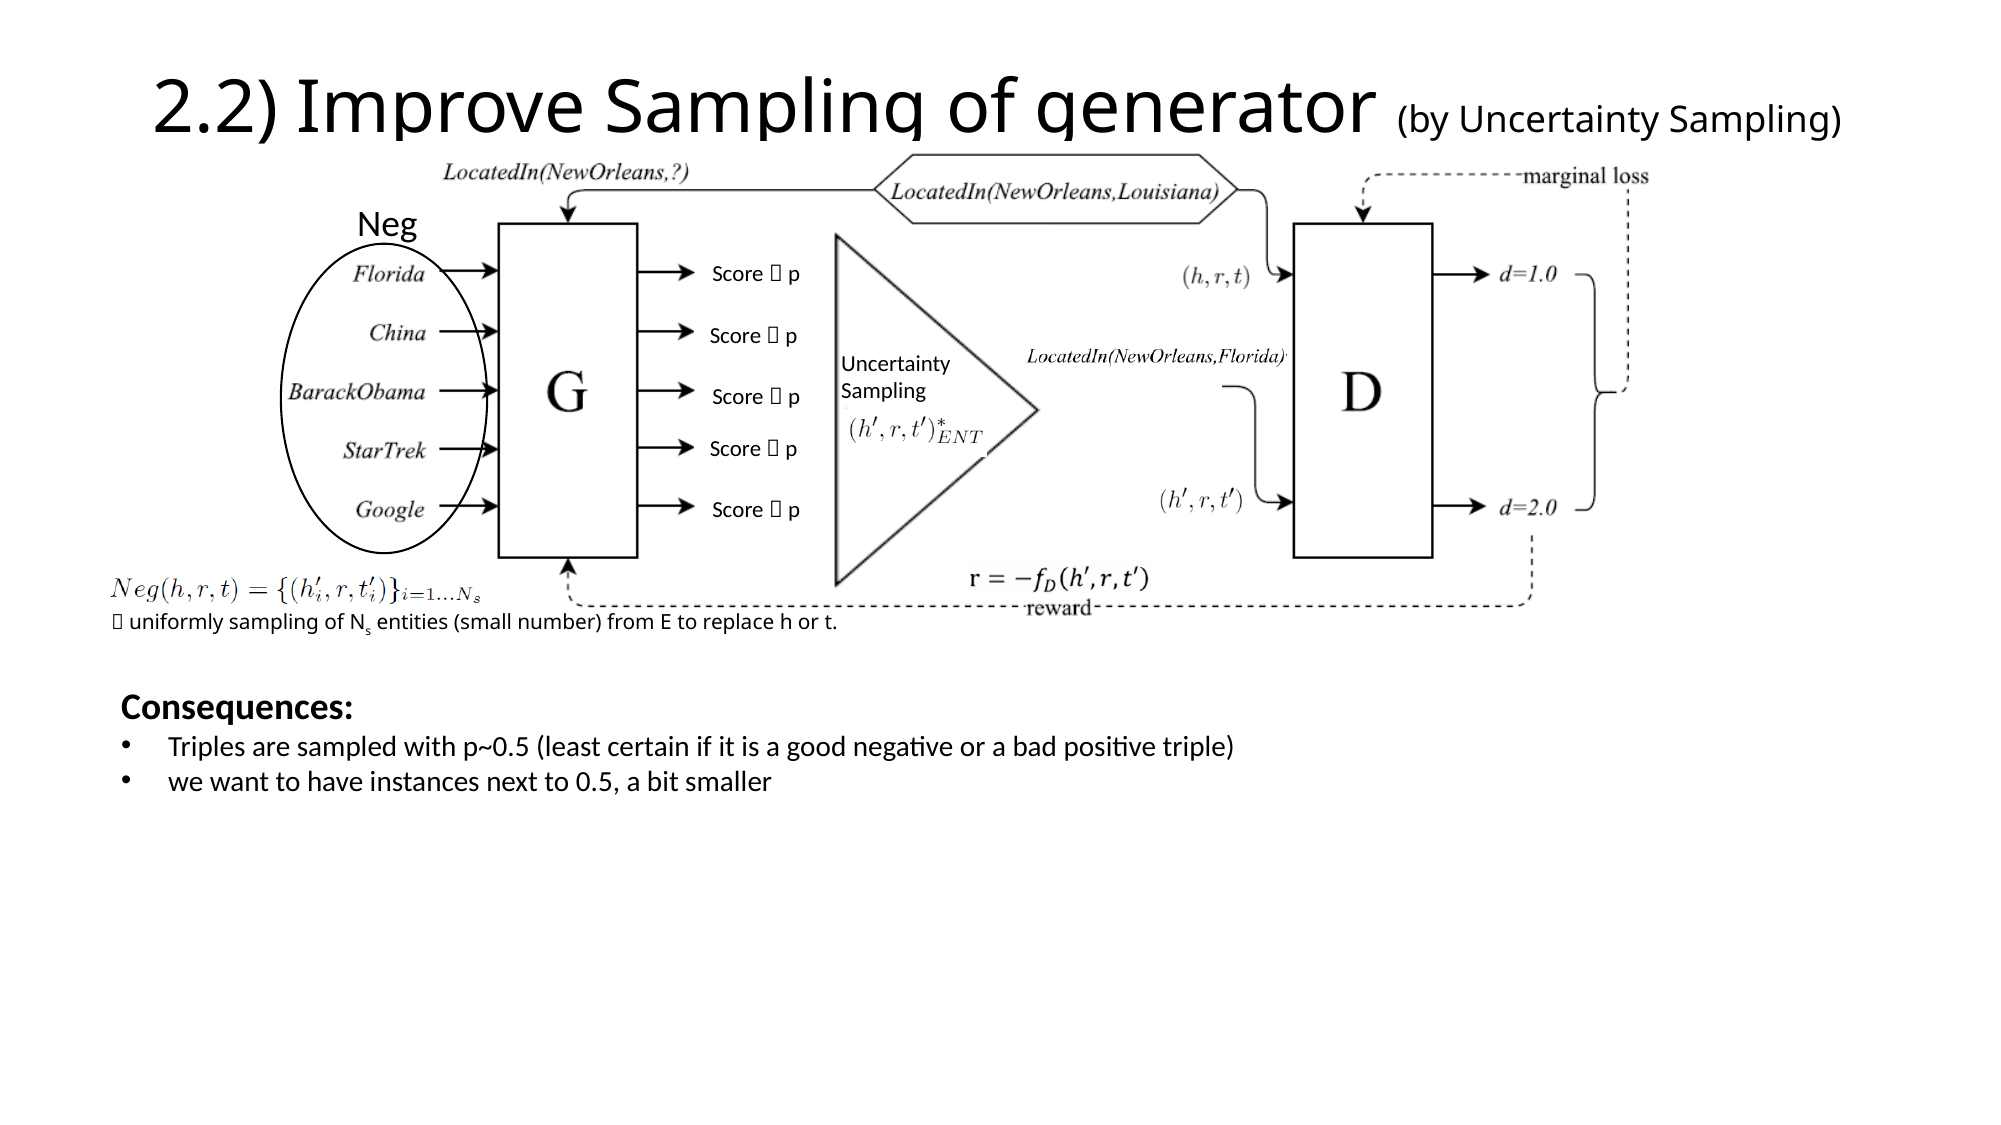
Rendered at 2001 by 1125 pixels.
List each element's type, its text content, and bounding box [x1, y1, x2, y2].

picture [106, 141, 1660, 627]
title 2.2) Improve Sampling of generator (by Uncertainty Sampling) [137, 59, 1863, 158]
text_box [825, 225, 1050, 599]
text_box Consequences: Triples are sampled with p~0.5 (least certain if it is a good negative or a bad positive triple) we want to have instances next to 0.5, a bit smaller [106, 674, 1470, 950]
text_box  uniformly sampling of Ns entities (small number) from E to replace h or t. [96, 601, 982, 645]
